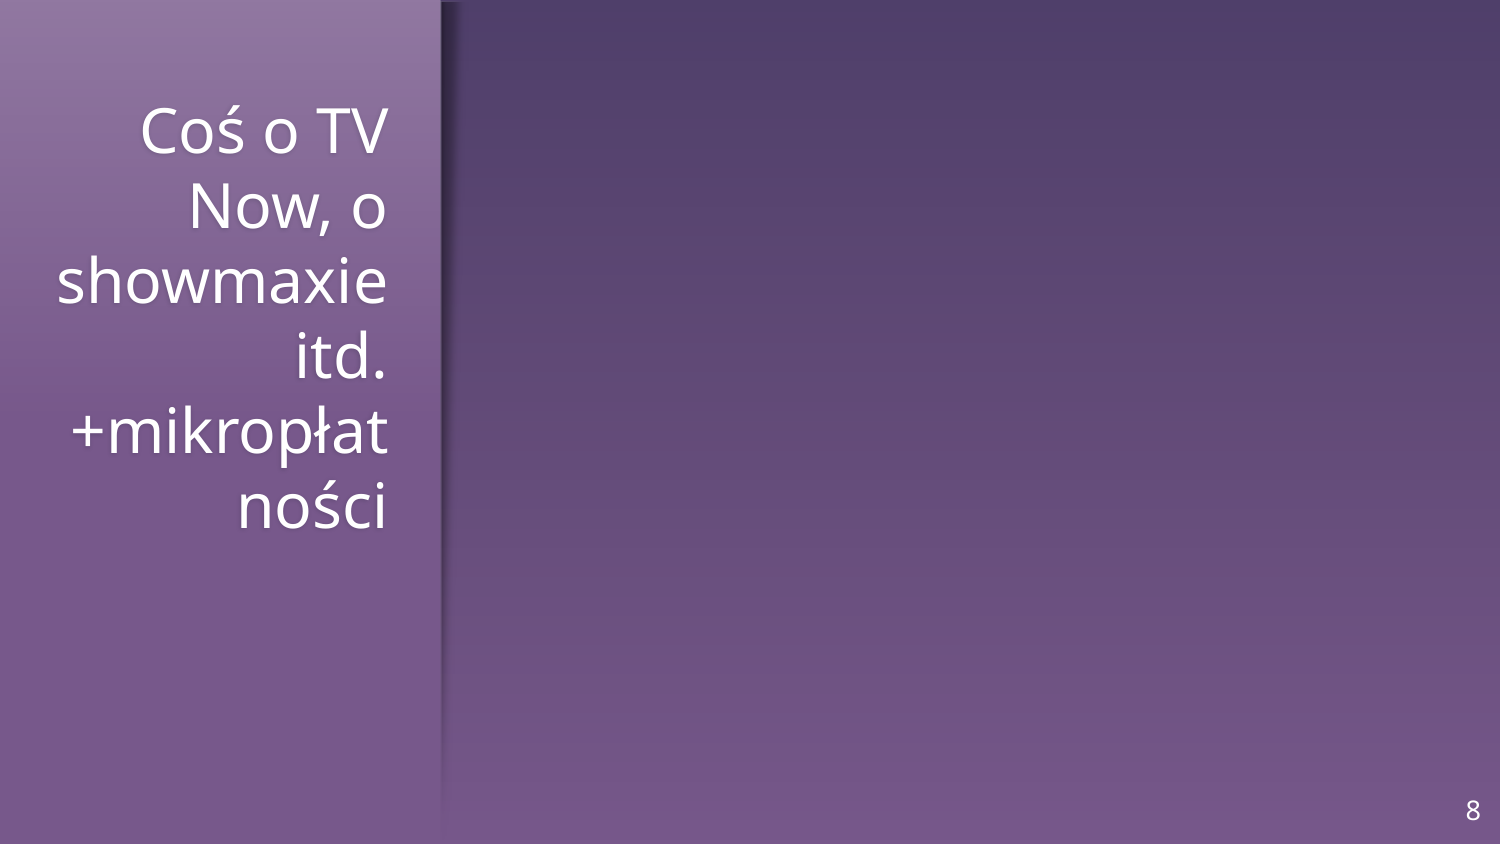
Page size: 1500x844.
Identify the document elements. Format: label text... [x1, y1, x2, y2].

title Coś o TV Now, o showmaxie itd. +mikropłatności [50, 91, 389, 758]
slide_number 8 [1391, 779, 1482, 844]
